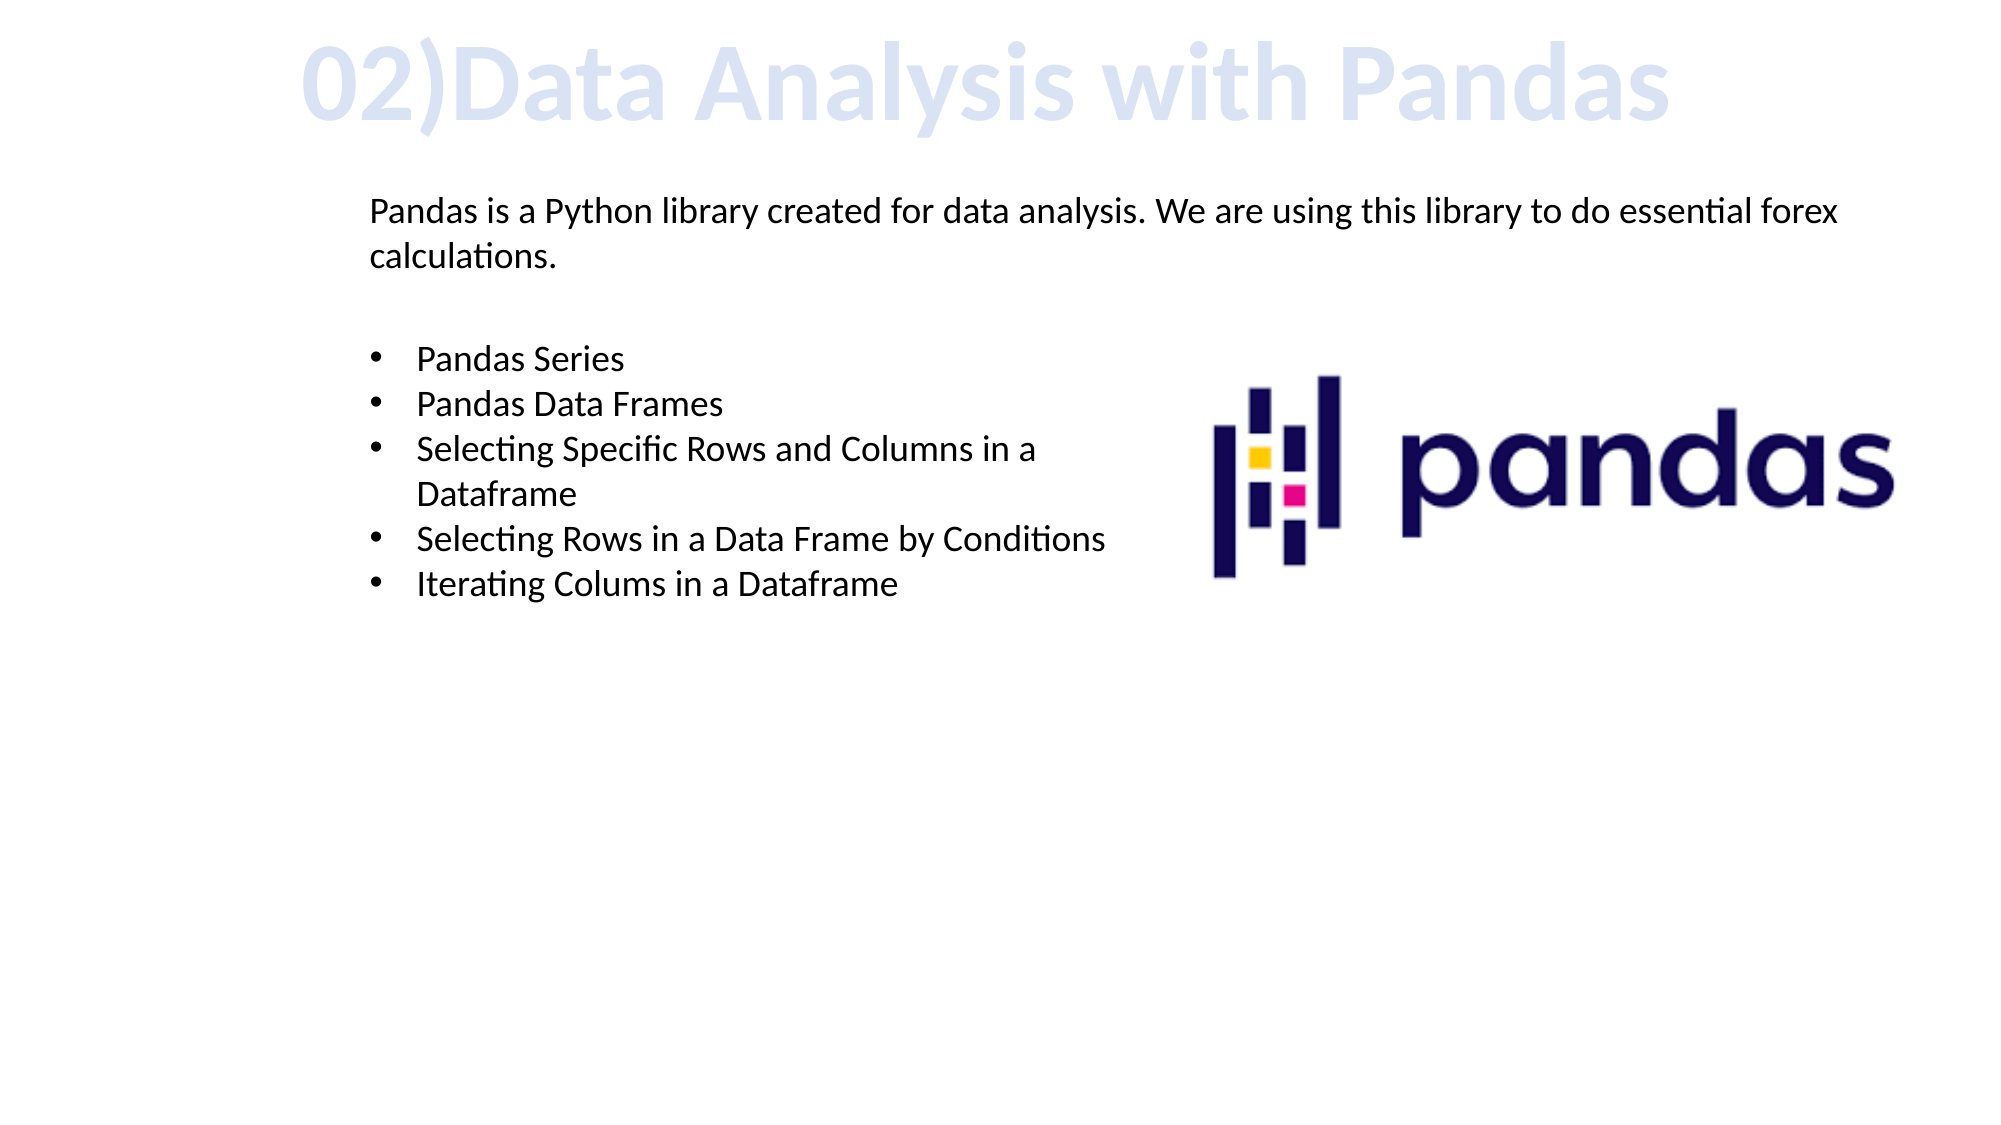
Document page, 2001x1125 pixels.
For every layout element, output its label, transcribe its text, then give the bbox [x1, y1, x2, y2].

text_box 02)Data Analysis with Pandas [286, 0, 1714, 150]
picture [1181, 326, 1928, 630]
text_box Pandas Series Pandas Data Frames Selecting Specific Rows and Columns in a Dataframe Selecting Rows in a Data Frame by Conditions Iterating Colums in a Dataframe [354, 326, 1169, 612]
text_box Pandas is a Python library created for data analysis. We are using this library to do essential forex calculations. [354, 178, 1898, 284]
